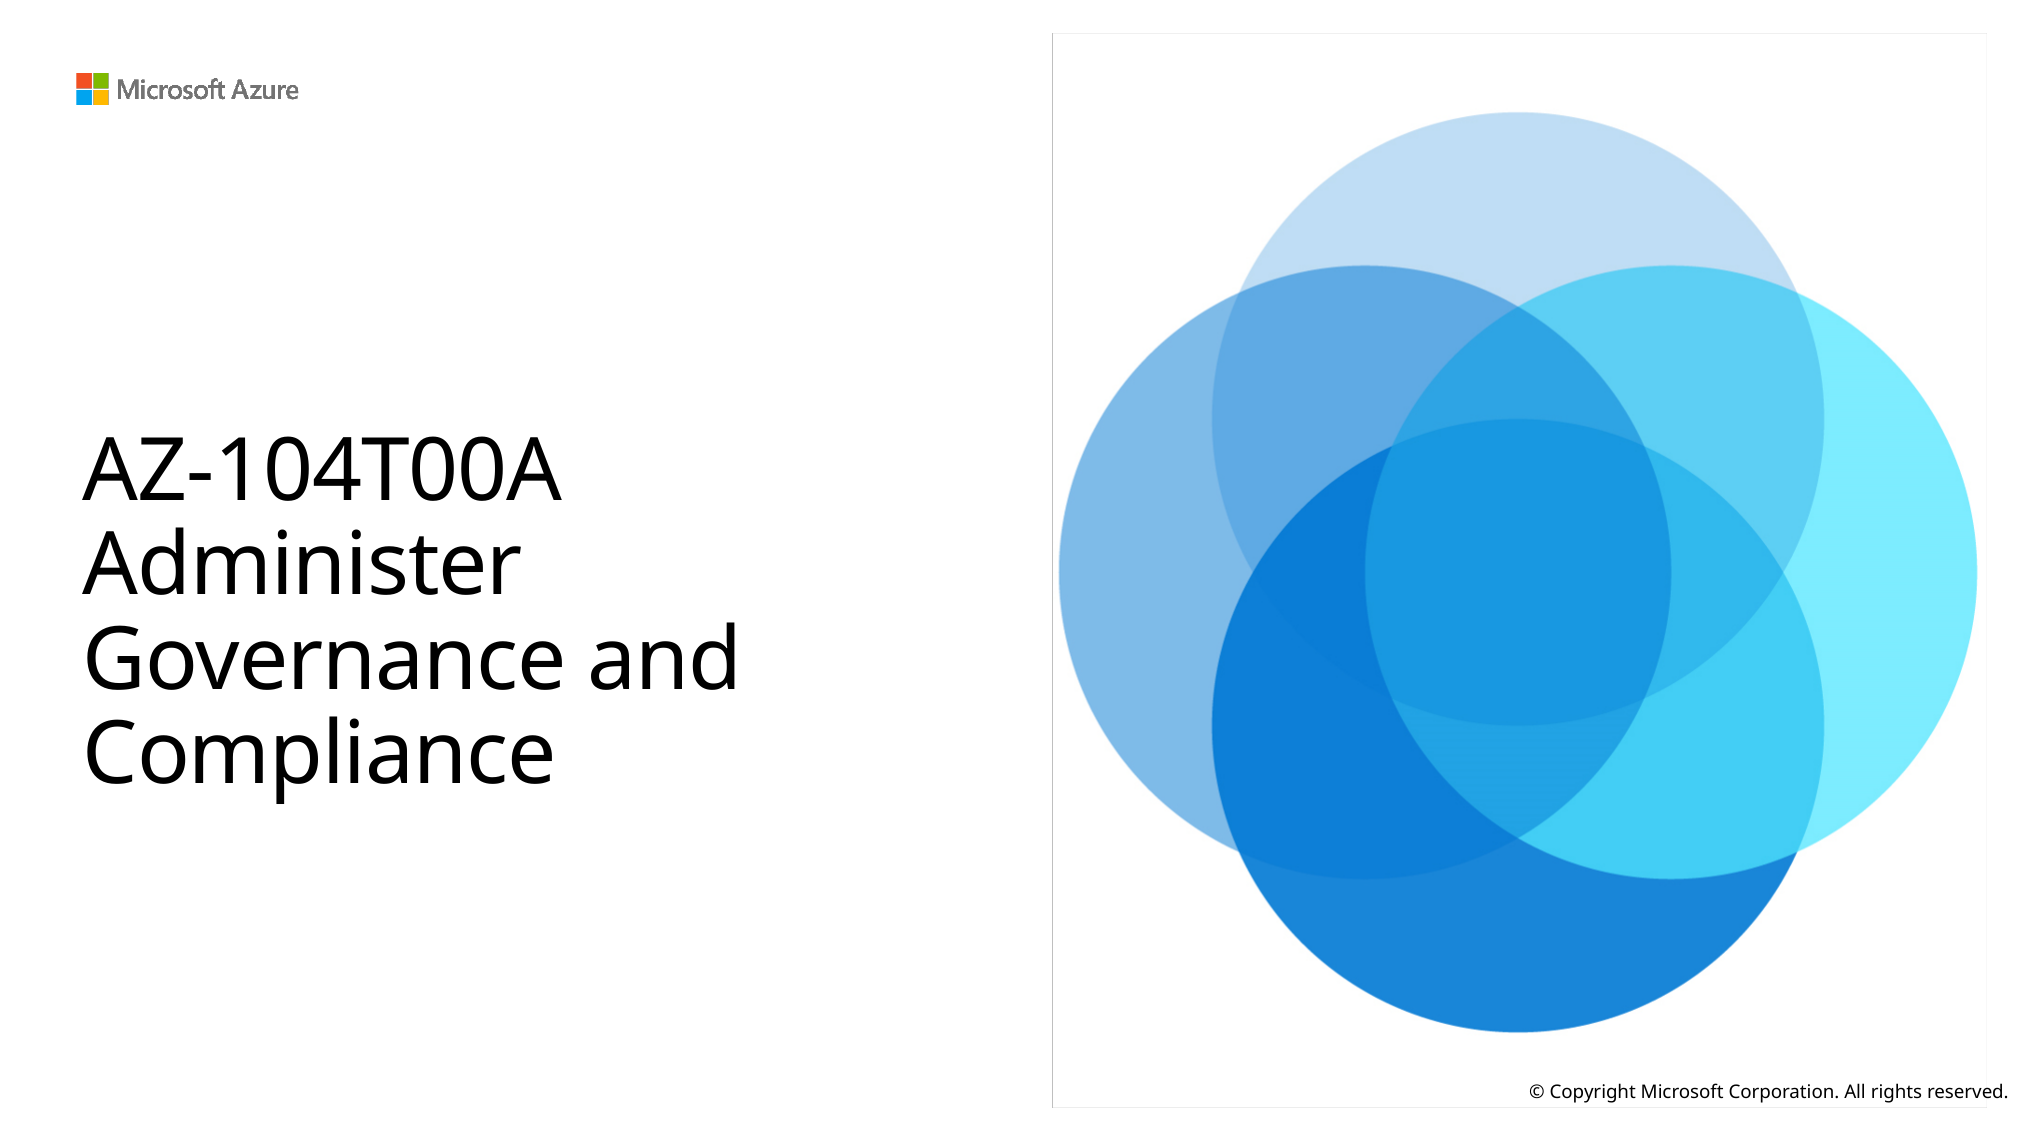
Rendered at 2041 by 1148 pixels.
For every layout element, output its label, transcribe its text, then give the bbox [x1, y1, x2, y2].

picture [0, 0, 2041, 1148]
title AZ-104T00A Administer Governance and Compliance [82, 314, 950, 833]
